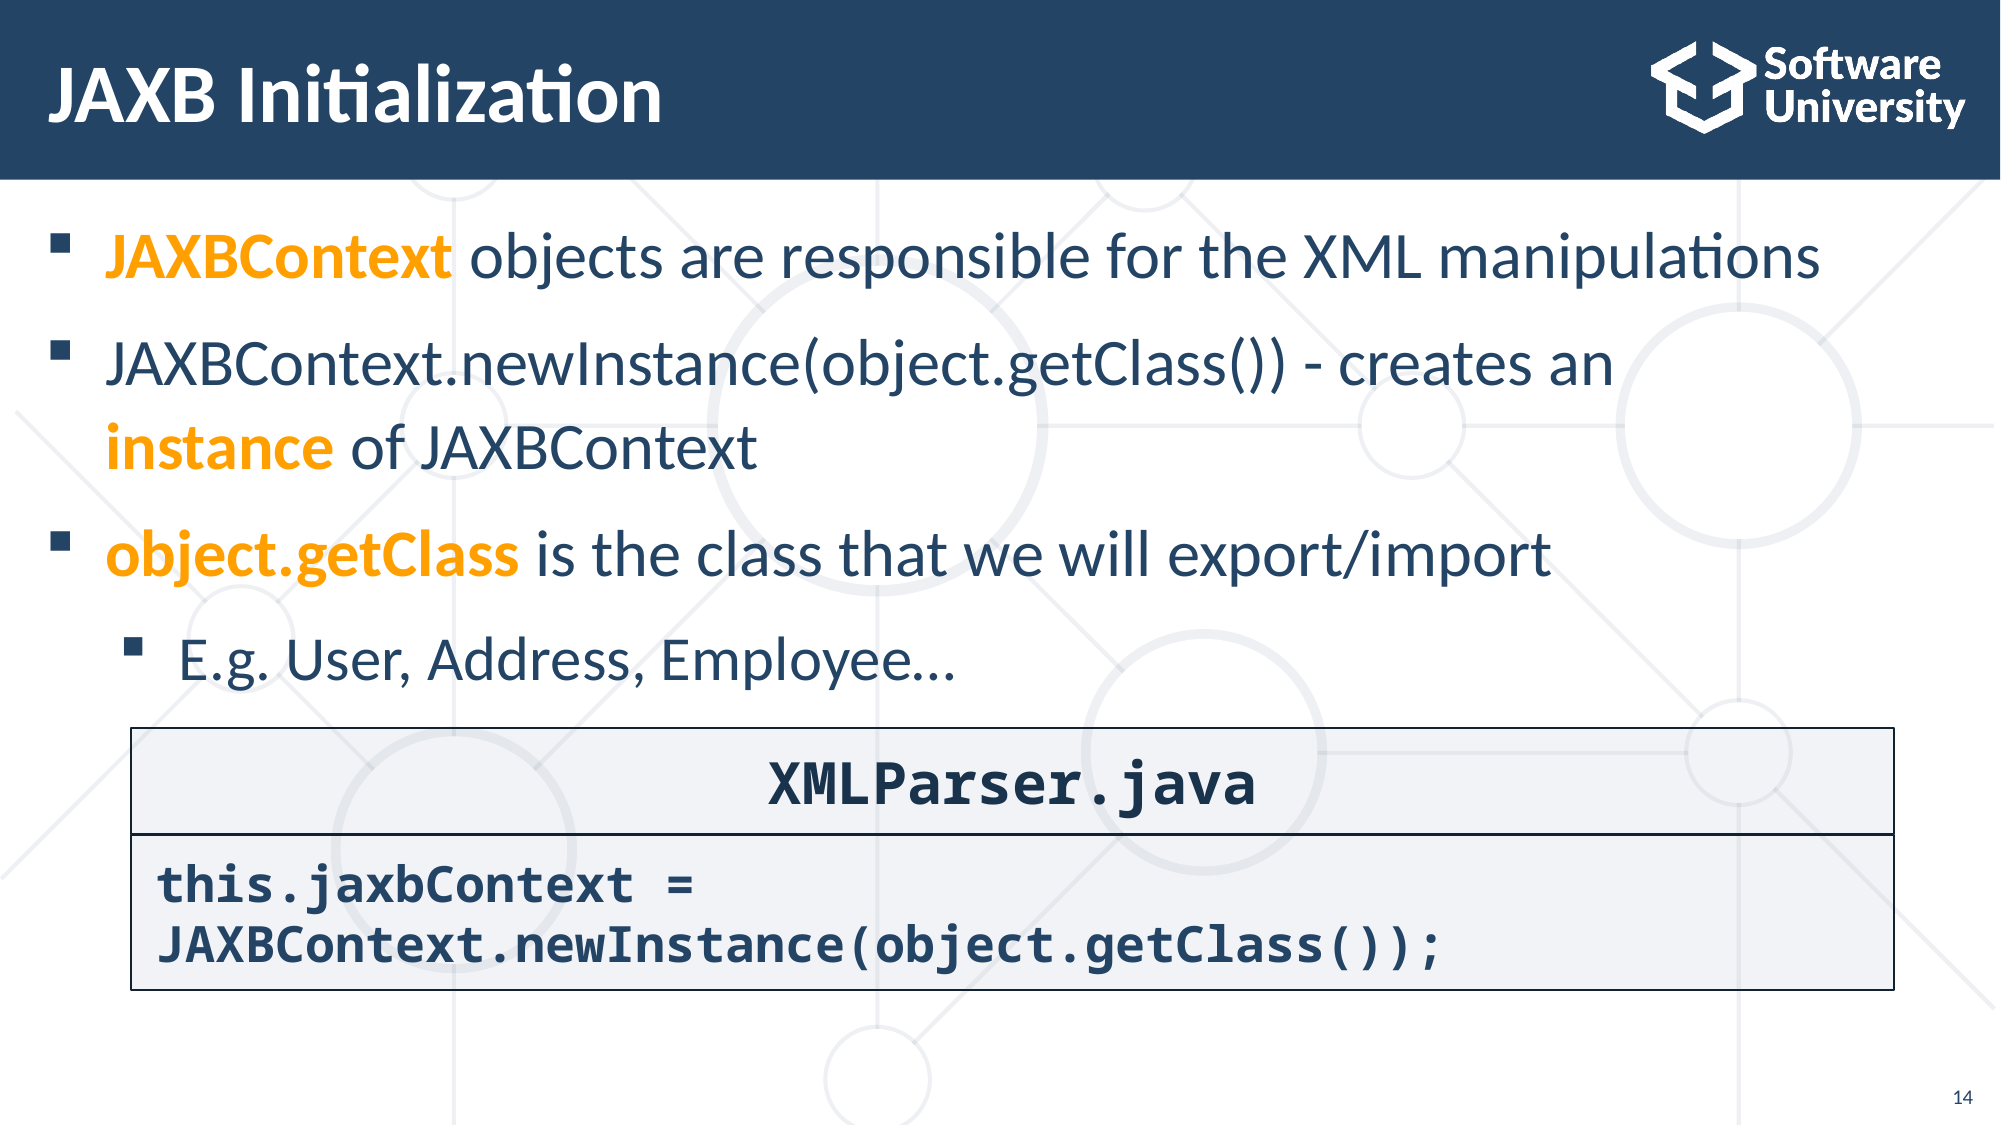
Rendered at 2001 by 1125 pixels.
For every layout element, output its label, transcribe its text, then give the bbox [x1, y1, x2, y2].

text_box XMLParser.java [131, 728, 1894, 834]
slide_number 14 [1927, 1067, 1989, 1117]
list JAXBContext objects are responsible for the XML manipulations JAXBContext.newInstance(object.getClass()) - creates an instance of JAXBContext object.getClass is the class that we will export/import E.g. User, Address, Employee… [27, 202, 1964, 701]
title JAXB Initialization [31, 16, 1625, 162]
text_box this.jaxbContext = JAXBContext.newInstance(object.getClass()); [131, 834, 1894, 991]
picture [1651, 41, 1966, 134]
